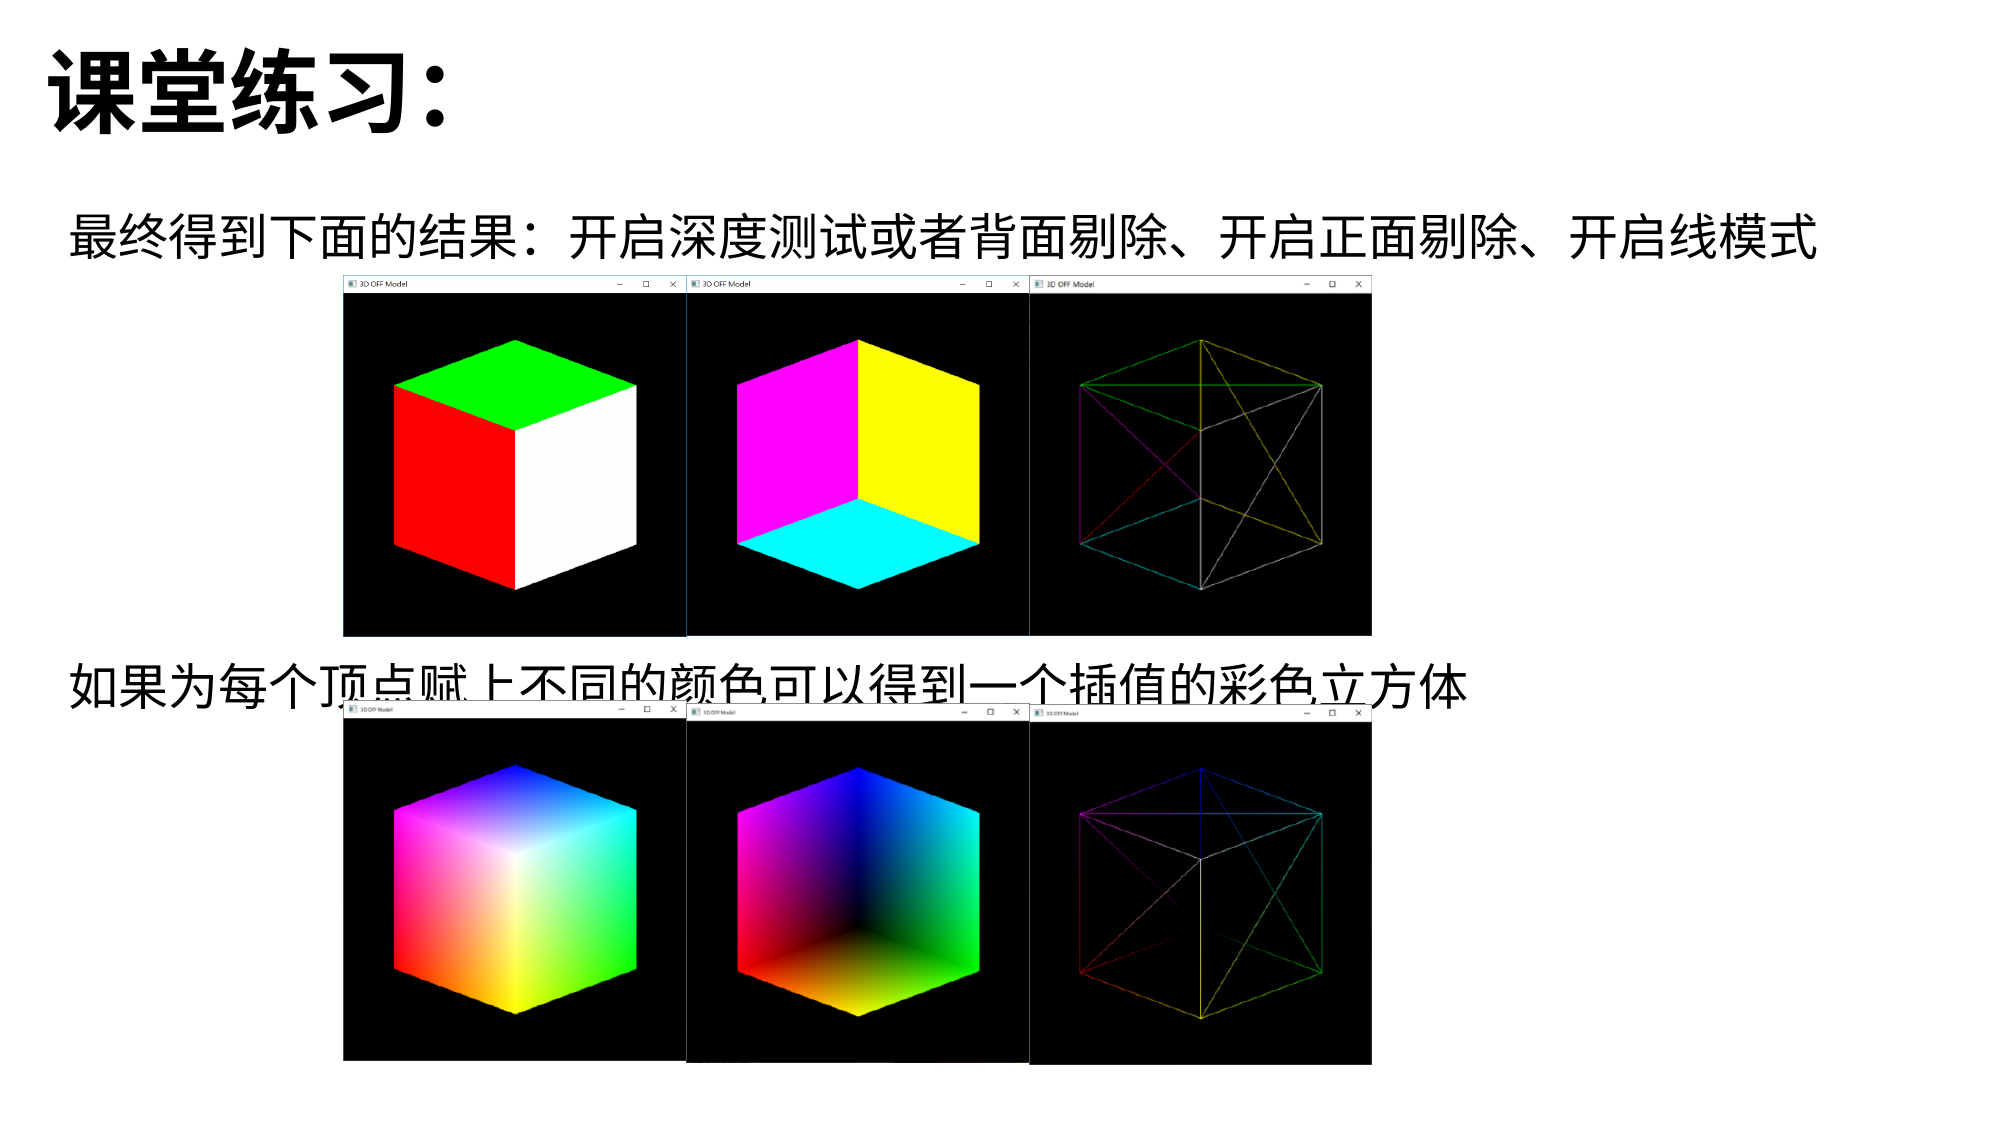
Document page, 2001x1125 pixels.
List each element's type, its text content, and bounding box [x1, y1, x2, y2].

text_box 最终得到下面的结果：开启深度测试或者背面剔除、开启正面剔除、开启线模式 如果为每个顶点赋上不同的颜色可以得到一个插值的彩色立方体 [53, 167, 1926, 723]
picture [343, 275, 1372, 637]
text_box 课堂练习： [30, 27, 1565, 152]
picture [343, 700, 1372, 1065]
